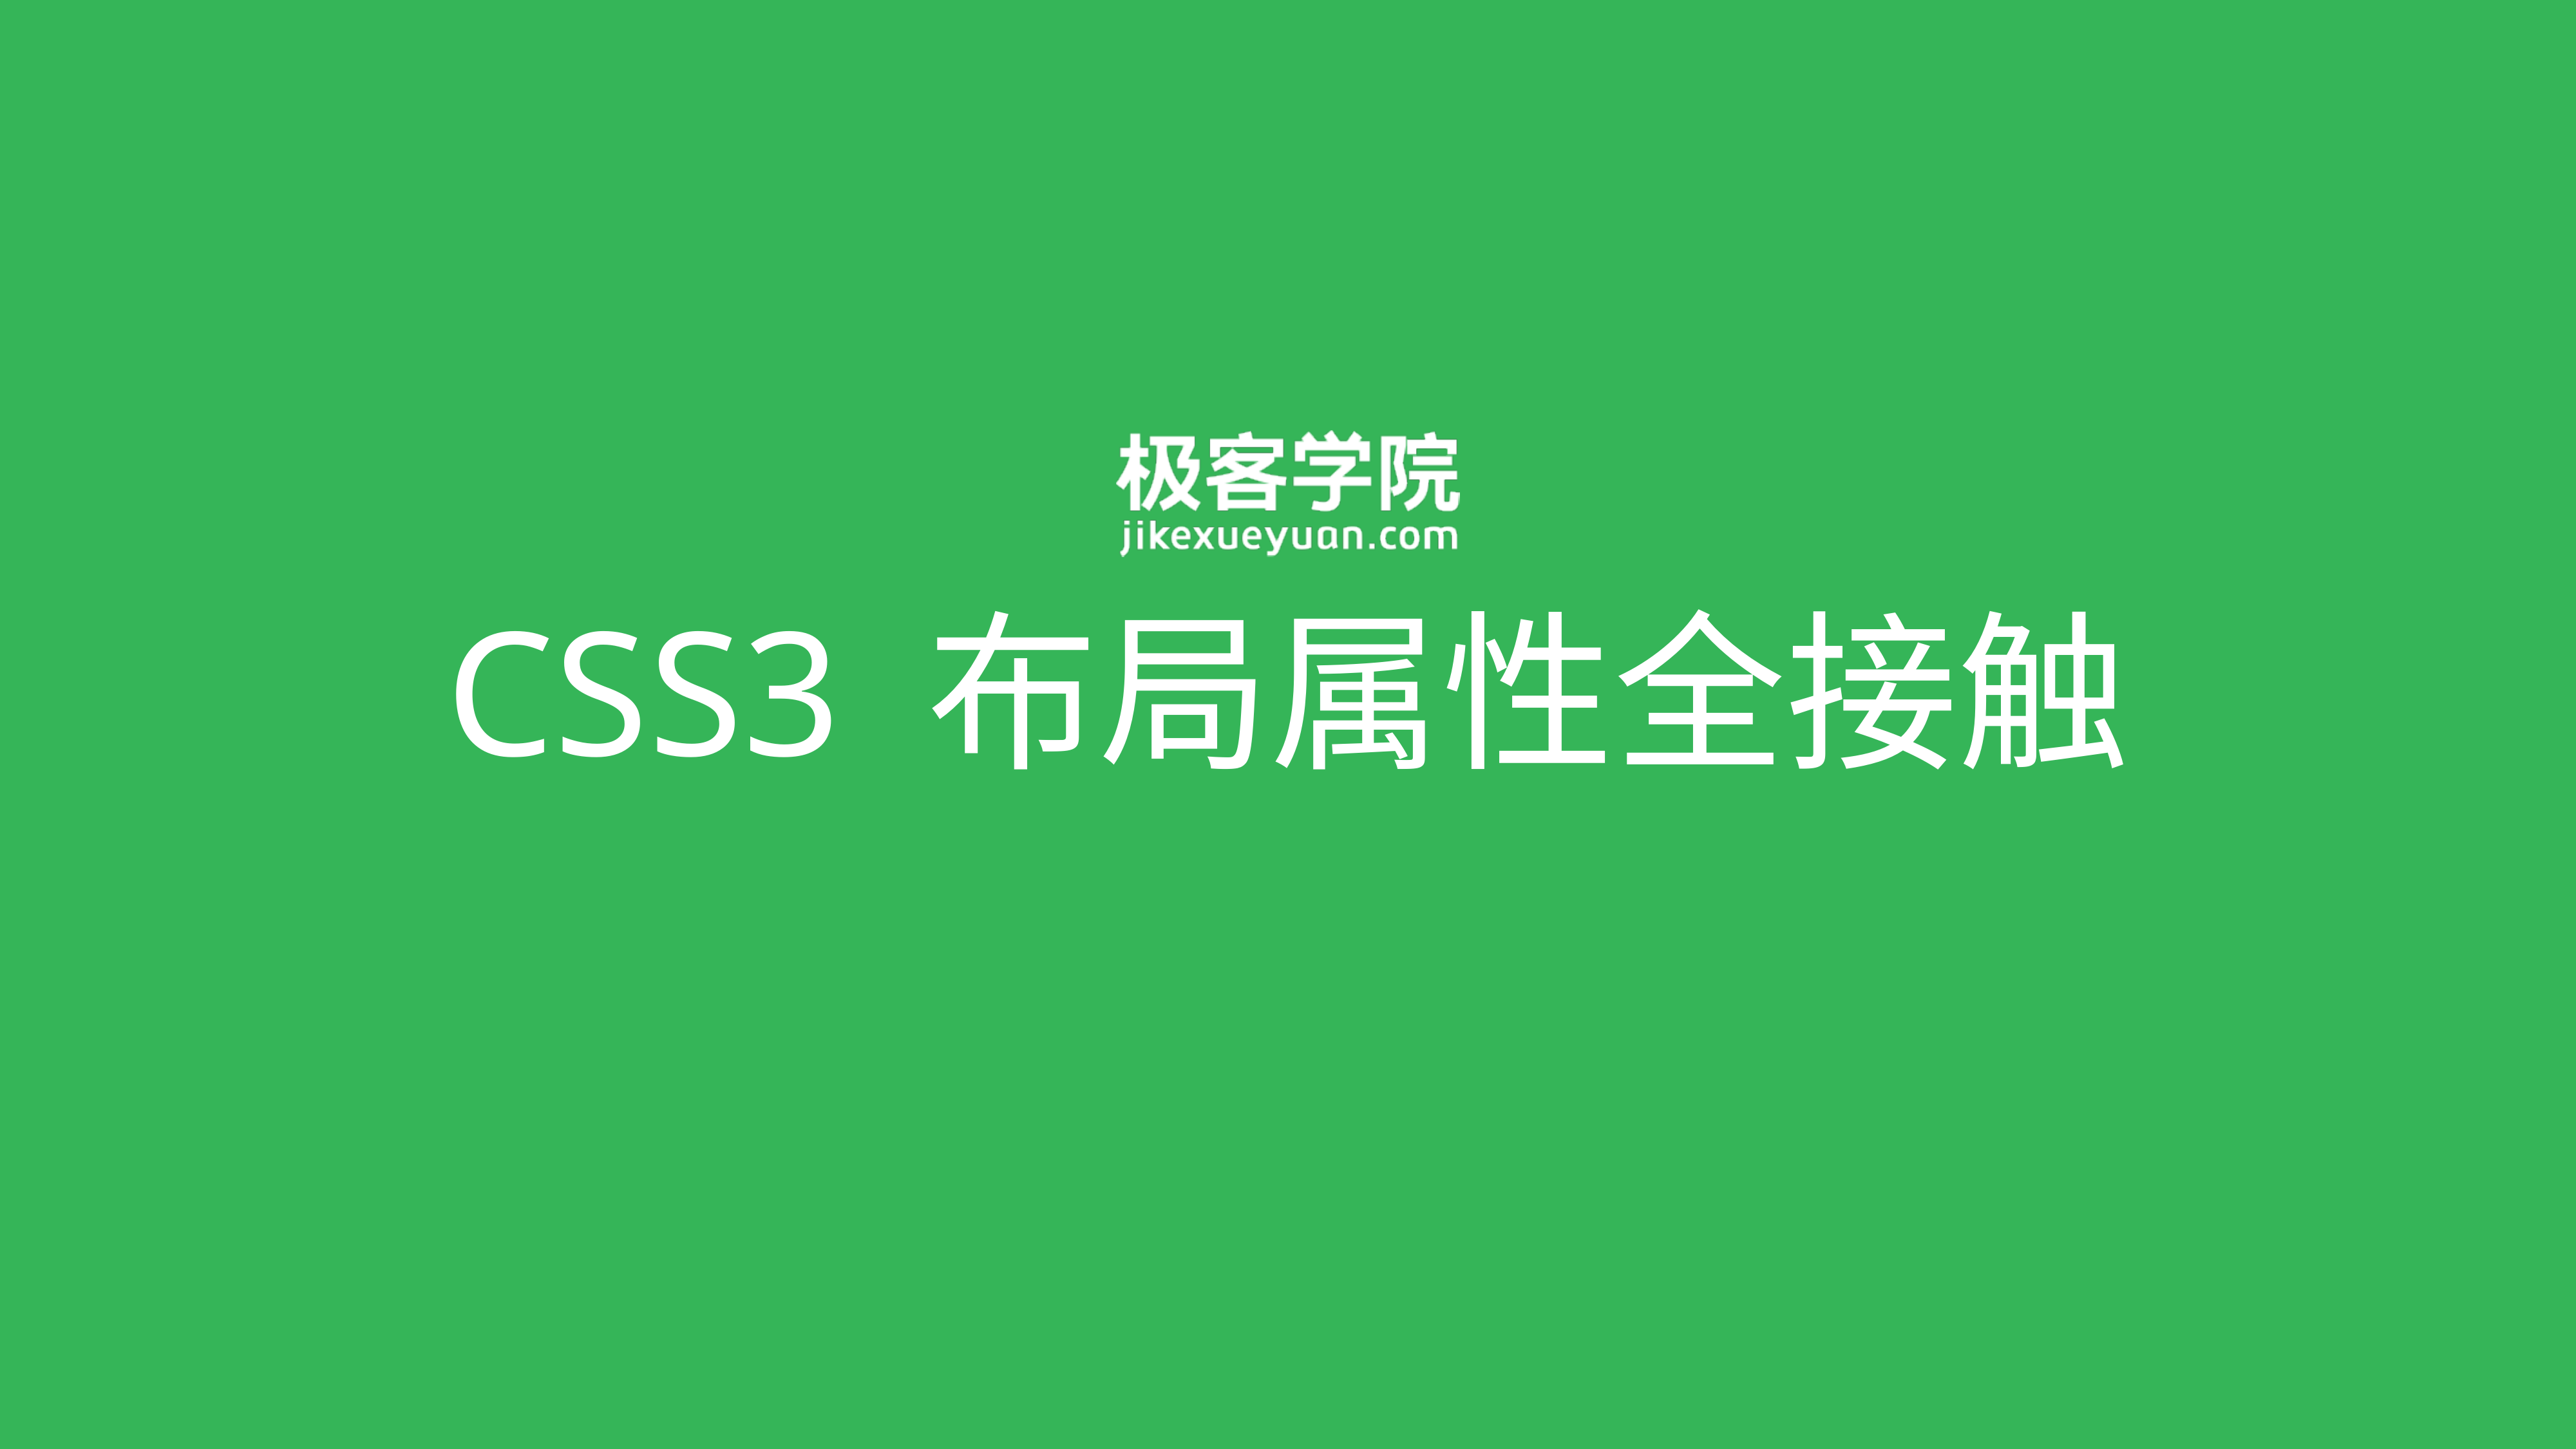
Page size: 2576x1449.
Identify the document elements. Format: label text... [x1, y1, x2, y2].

picture [1116, 430, 1460, 557]
title CSS3 布局属性全接触 [0, 595, 2576, 779]
